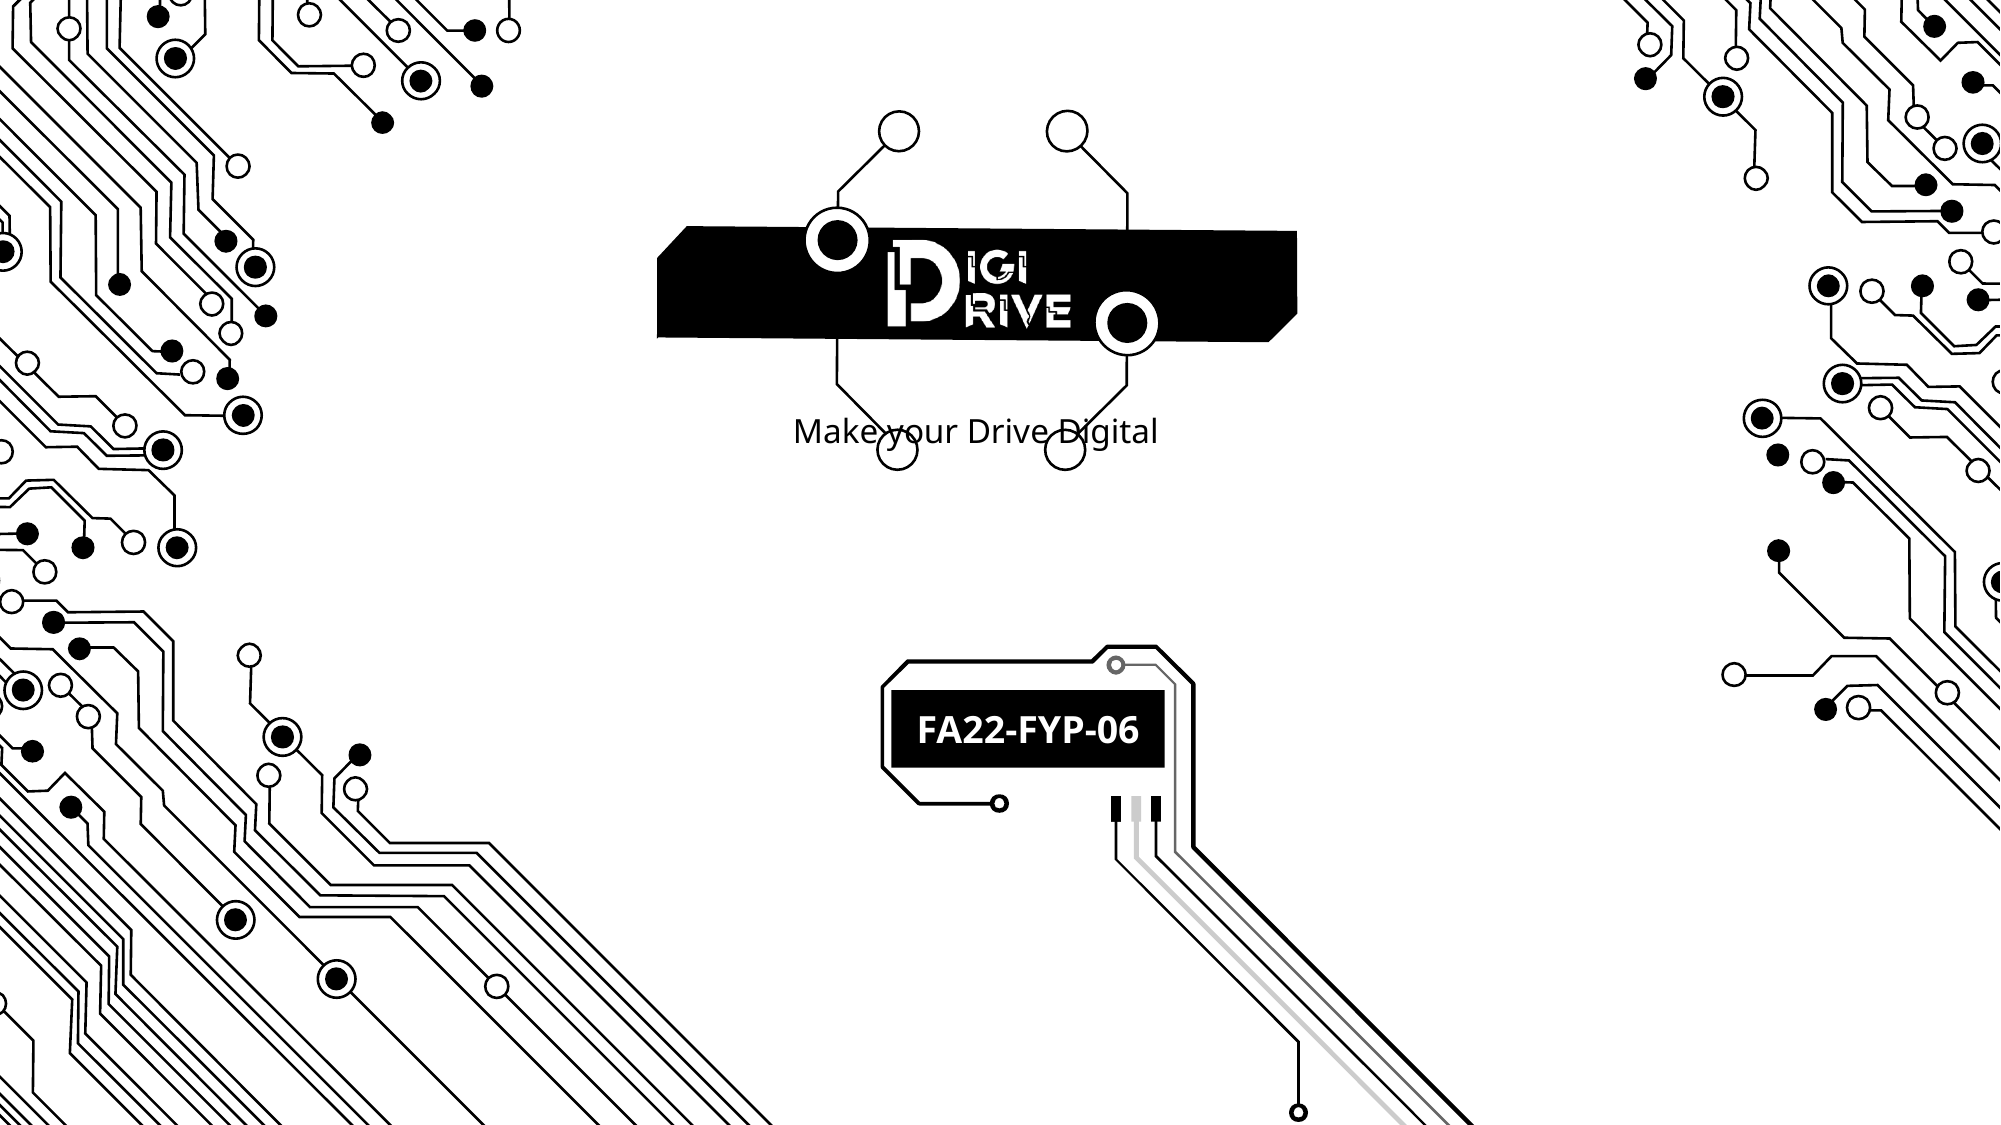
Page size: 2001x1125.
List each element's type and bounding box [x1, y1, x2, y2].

picture [816, 154, 1116, 396]
text_box [970, 0, 2000, 1125]
text_box [880, 644, 1636, 1125]
text_box [0, 0, 970, 1125]
